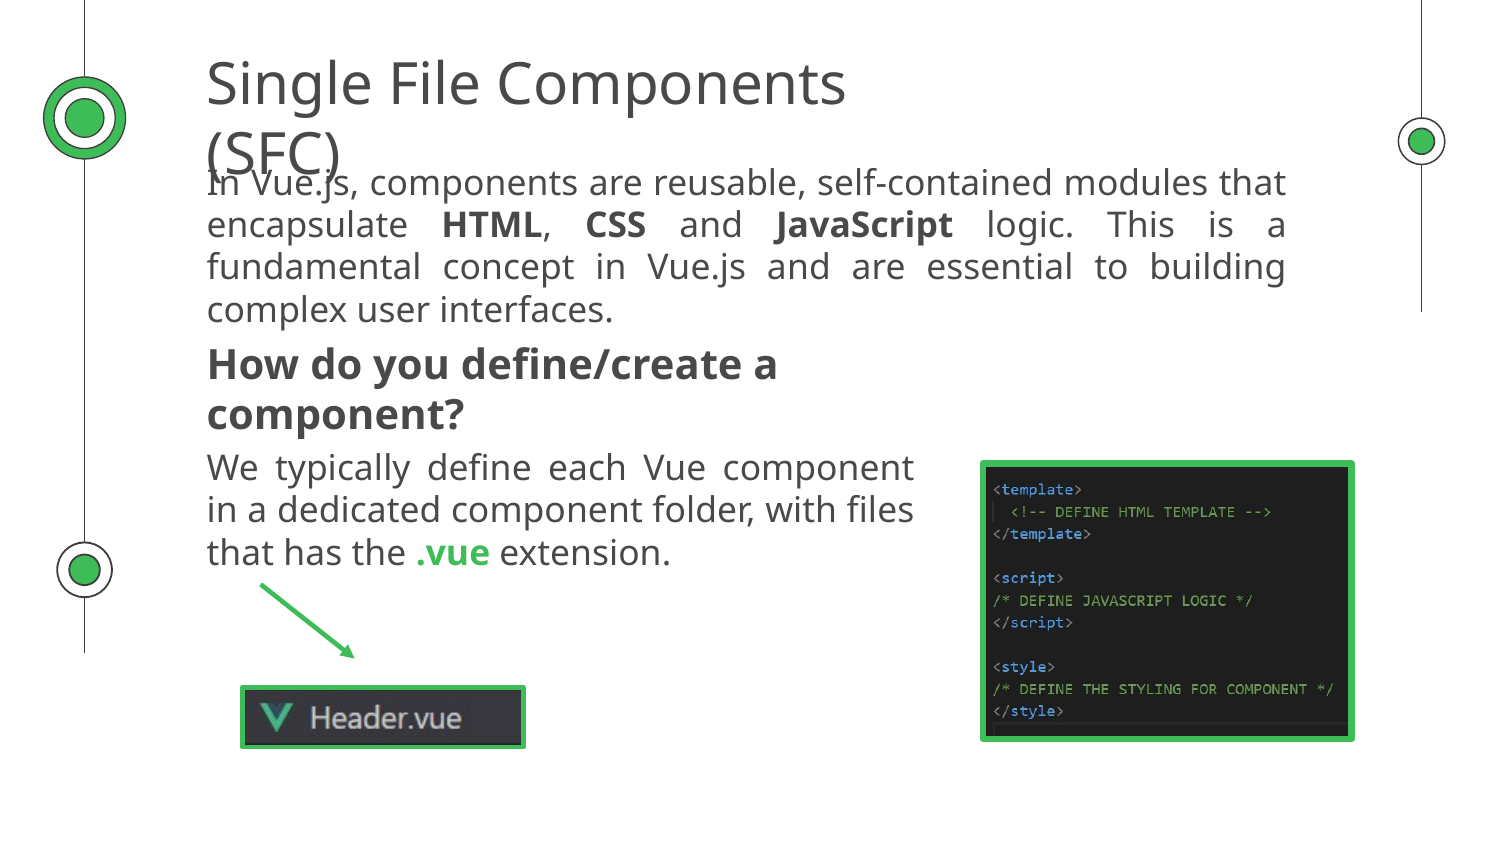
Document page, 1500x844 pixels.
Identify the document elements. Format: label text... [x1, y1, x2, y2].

picture [985, 466, 1349, 736]
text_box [260, 584, 355, 659]
picture [244, 689, 522, 745]
title Single File Components (SFC) [191, 30, 1004, 126]
title How do you define/create a component? [191, 323, 1014, 418]
text_box In Vue.js, components are reusable, self-contained modules that encapsulate HTML, CSS and JavaScript logic. This is a fundamental concept in Vue.js and are essential to building complex user interfaces. [191, 144, 1303, 345]
text_box We typically define each Vue component in a dedicated component folder, with files that has the .vue extension. [191, 429, 930, 588]
